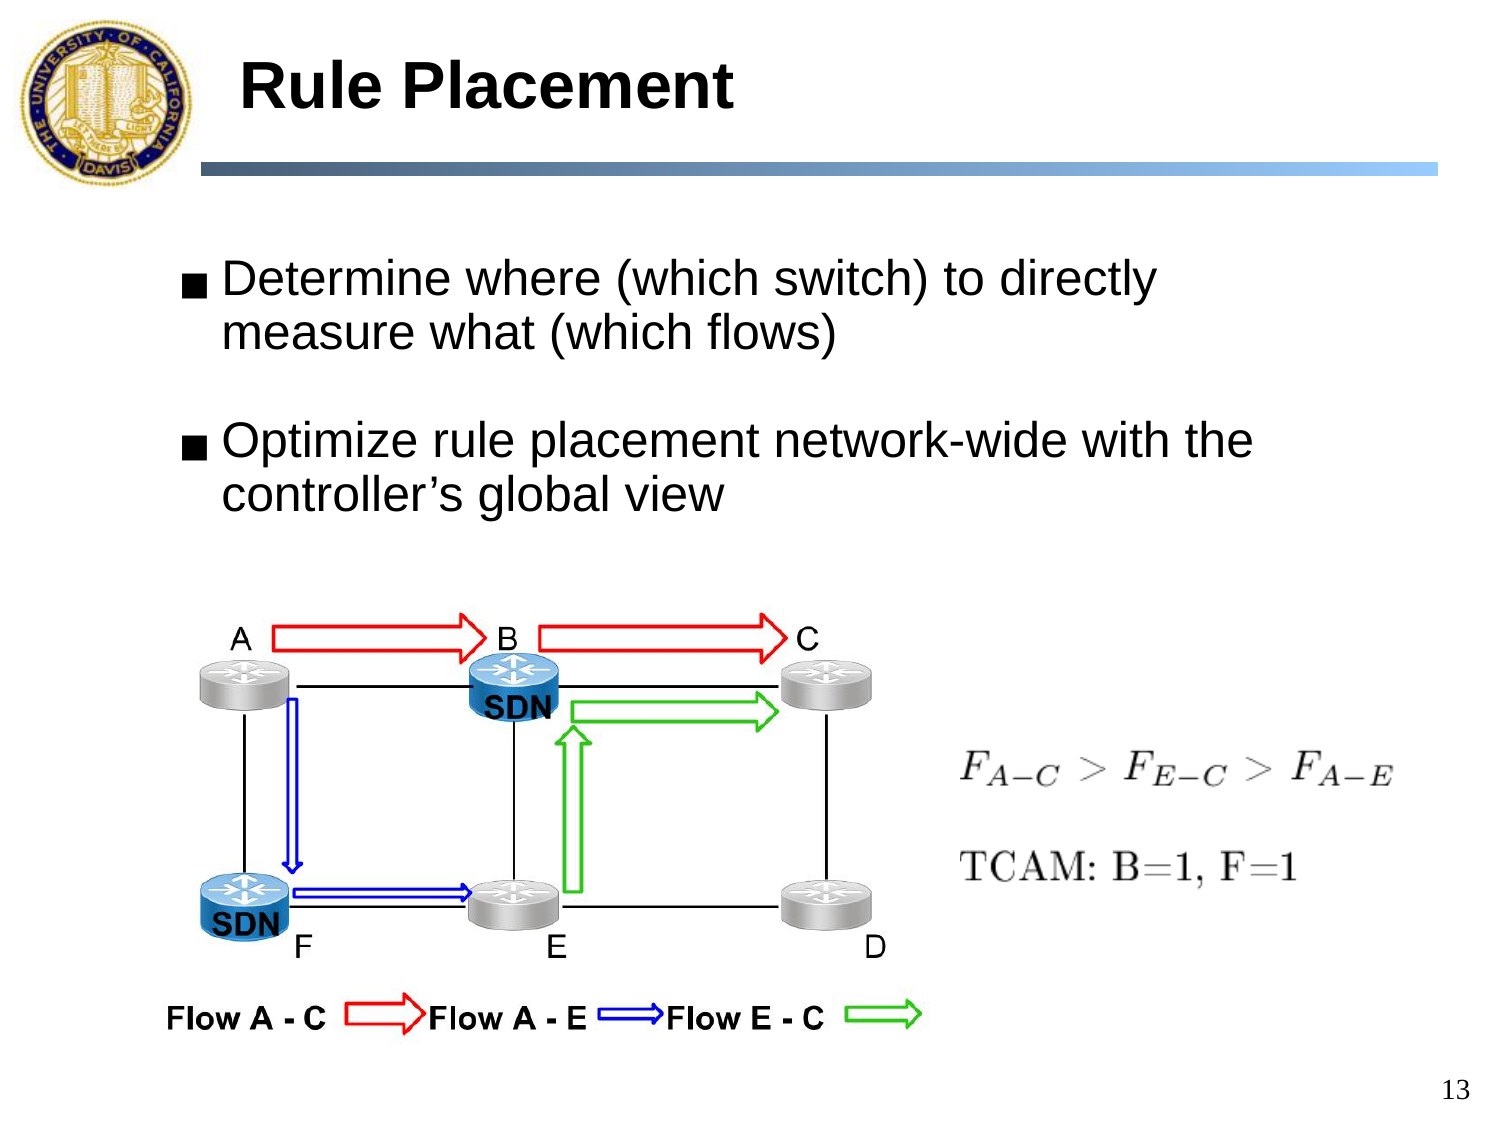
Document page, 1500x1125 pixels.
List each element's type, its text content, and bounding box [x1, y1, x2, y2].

list Determine where (which switch) to directly measure what (which flows) Optimize rule placement network-wide with the controller’s global view [162, 237, 1338, 938]
title Rule Placement [224, 13, 1400, 139]
picture [959, 737, 1412, 901]
picture [162, 590, 930, 1048]
picture [13, 19, 201, 189]
